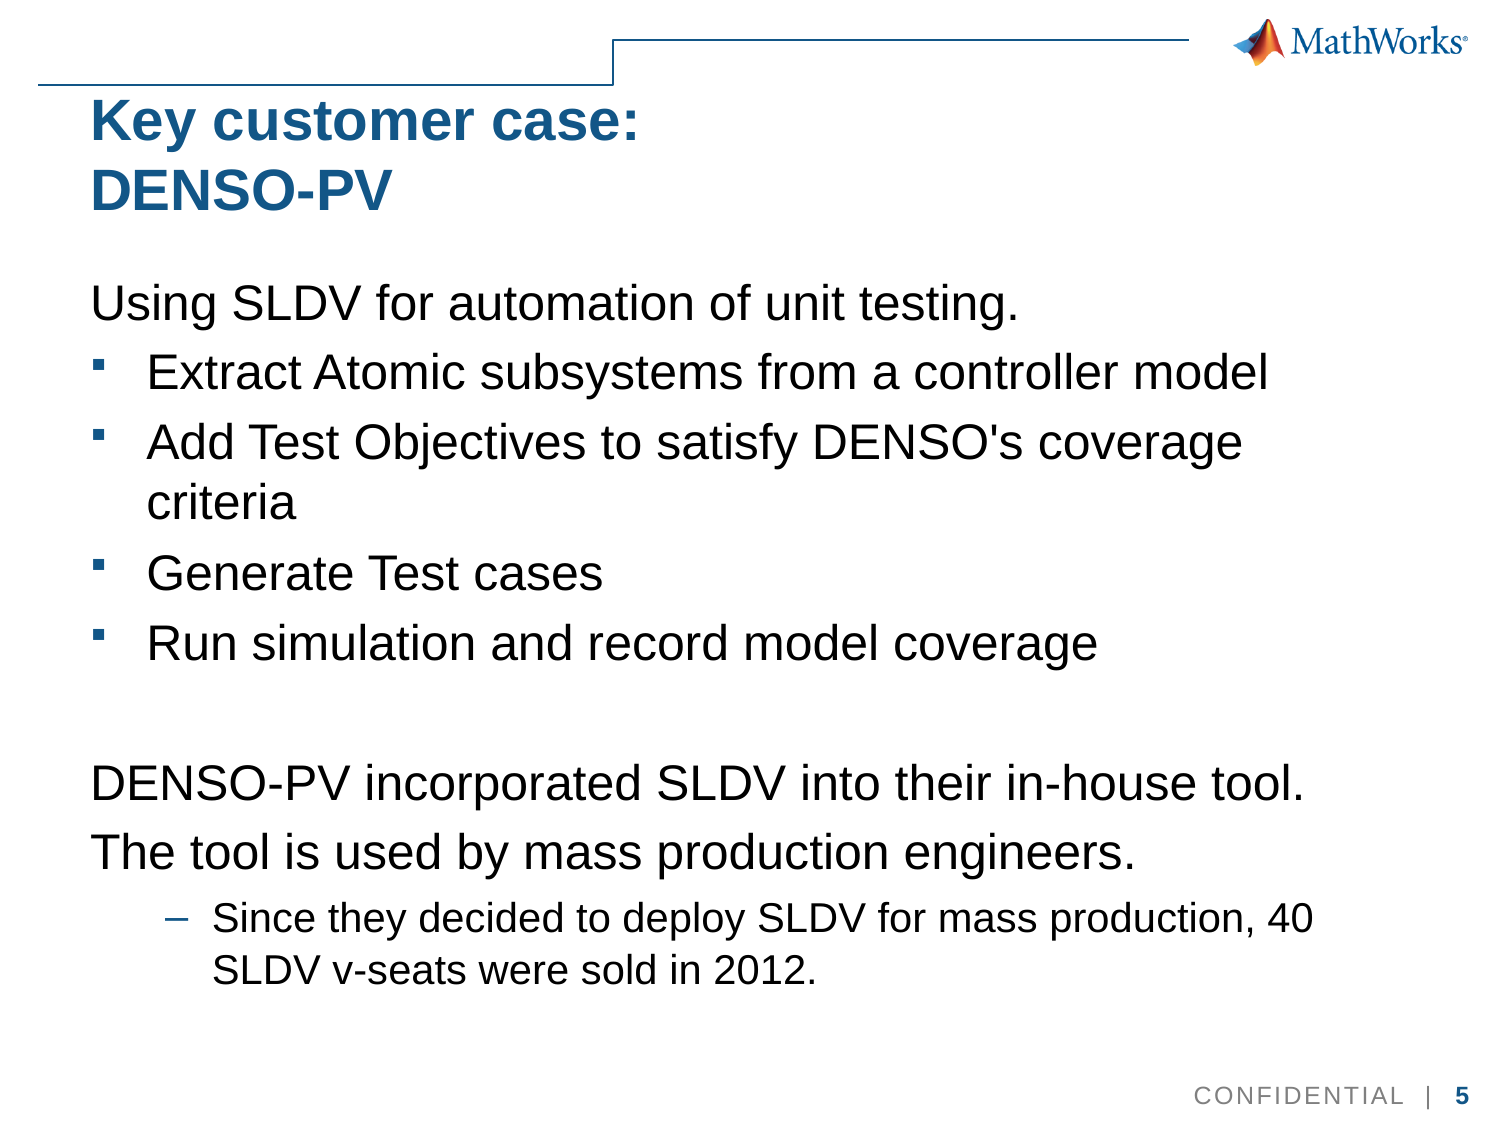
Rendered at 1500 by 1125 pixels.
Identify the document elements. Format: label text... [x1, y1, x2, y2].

list Using SLDV for automation of unit testing. Extract Atomic subsystems from a controller model Add Test Objectives to satisfy DENSO's coverage criteria Generate Test cases Run simulation and record model coverage DENSO-PV incorporated SLDV into their in-house tool. The tool is used by mass production engineers. Since they decided to deploy SLDV for mass production, 40 SLDV v-seats were sold in 2012. [75, 262, 1400, 1025]
title Key customer case: DENSO-PV [75, 75, 1400, 238]
picture [1226, 7, 1483, 78]
